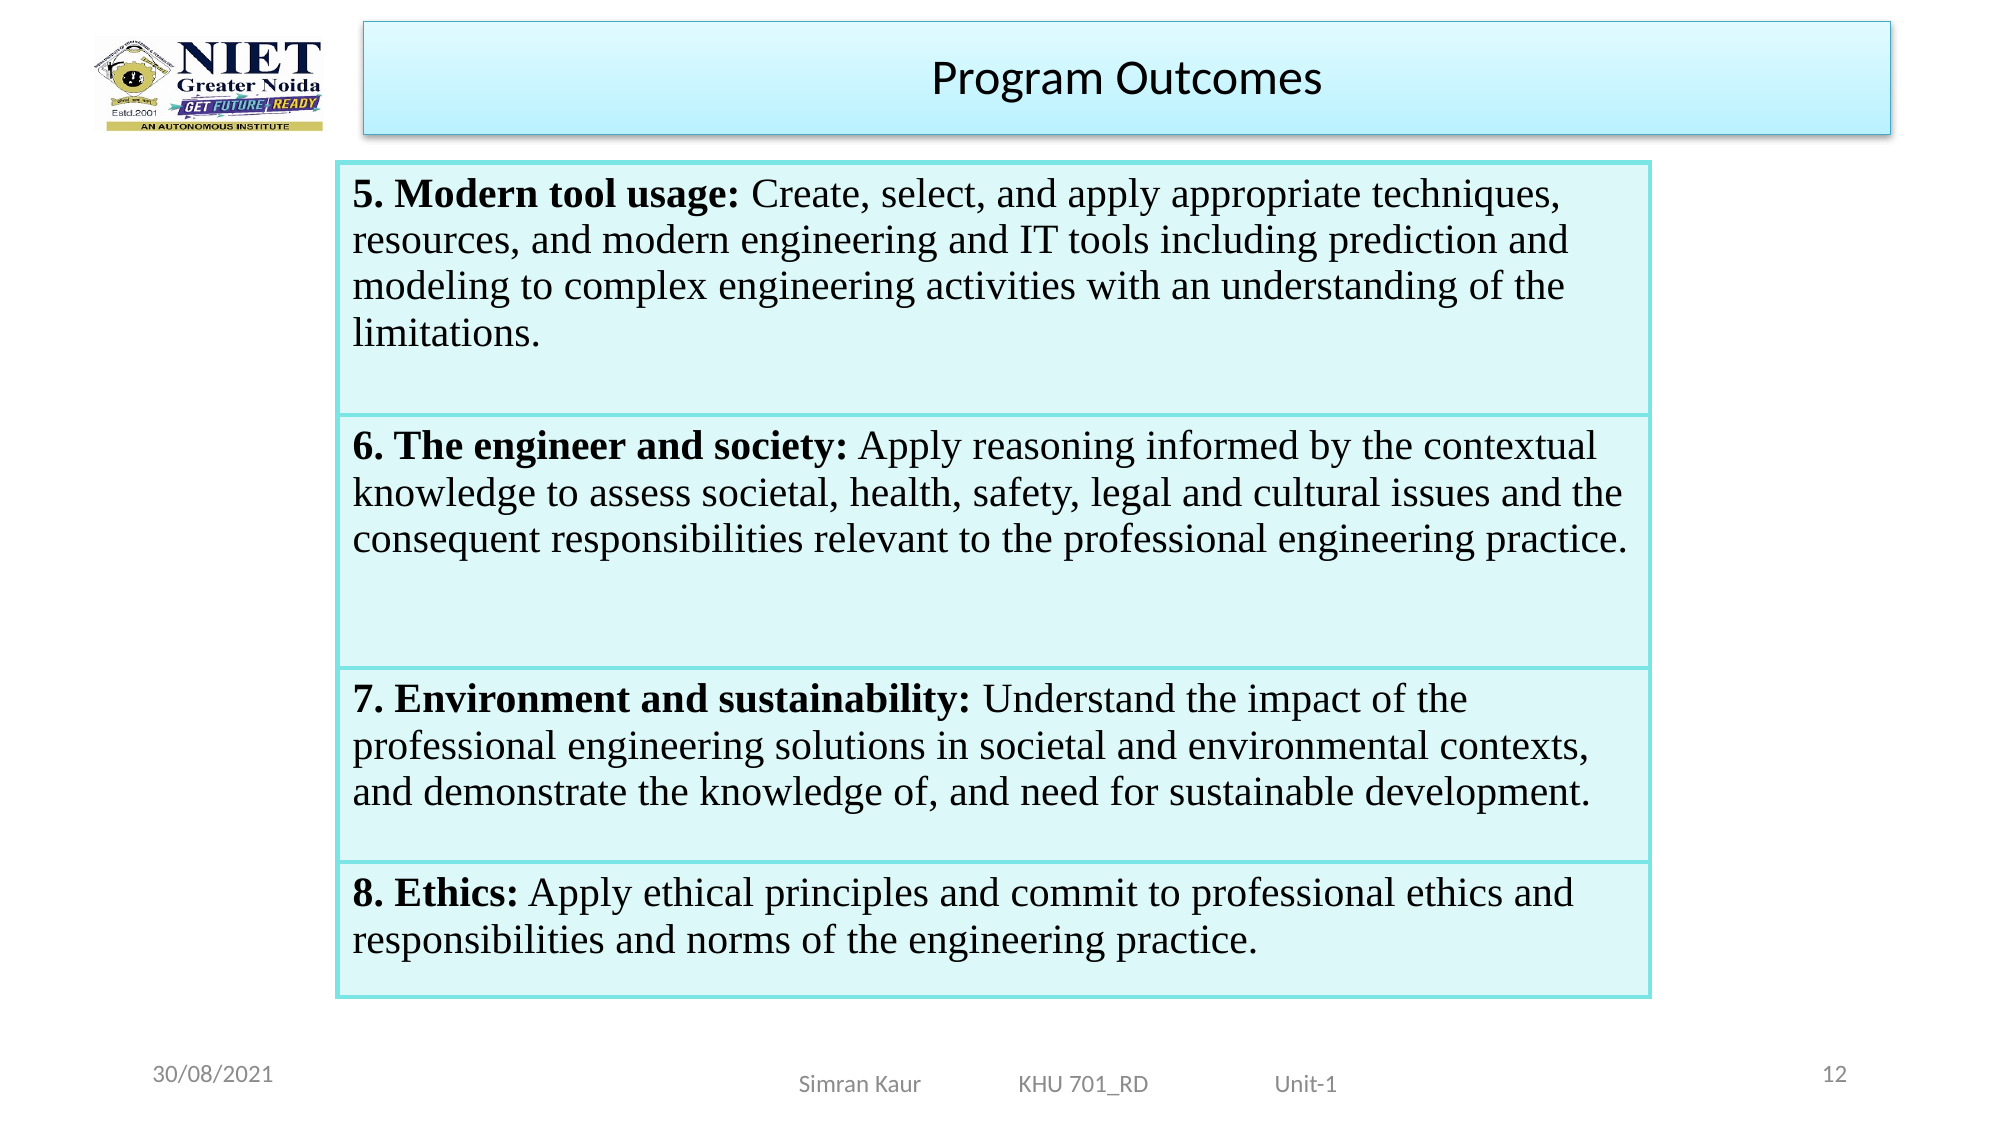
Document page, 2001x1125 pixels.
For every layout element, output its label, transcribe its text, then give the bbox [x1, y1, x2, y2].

table_cell 8. Ethics: Apply ethical principles and commit to professional ethics and responsibilities and norms of the engineering practice. [340, 864, 1648, 995]
footer Simran Kaur KHU 701_RD Unit-1 [612, 1052, 1525, 1113]
table_cell 7. Environment and sustainability: Understand the impact of the professional engineering solutions in societal and environmental contexts, and demonstrate the knowledge of, and need for sustainable development. [340, 670, 1648, 860]
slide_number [137, 1042, 588, 1103]
slide_number 12 [1412, 1042, 1863, 1103]
picture [94, 22, 323, 157]
table_cell 6. The engineer and society: Apply reasoning informed by the contextual knowledge to assess societal, health, safety, legal and cultural issues and the consequent responsibilities relevant to the professional engineering practice. [340, 417, 1648, 666]
table_header 5. Modern tool usage: Create, select, and apply appropriate techniques, resources, and modern engineering and IT tools including prediction and modeling to complex engineering activities with an understanding of the limitations. [340, 165, 1648, 413]
text_box Program Outcomes [363, 21, 1891, 135]
